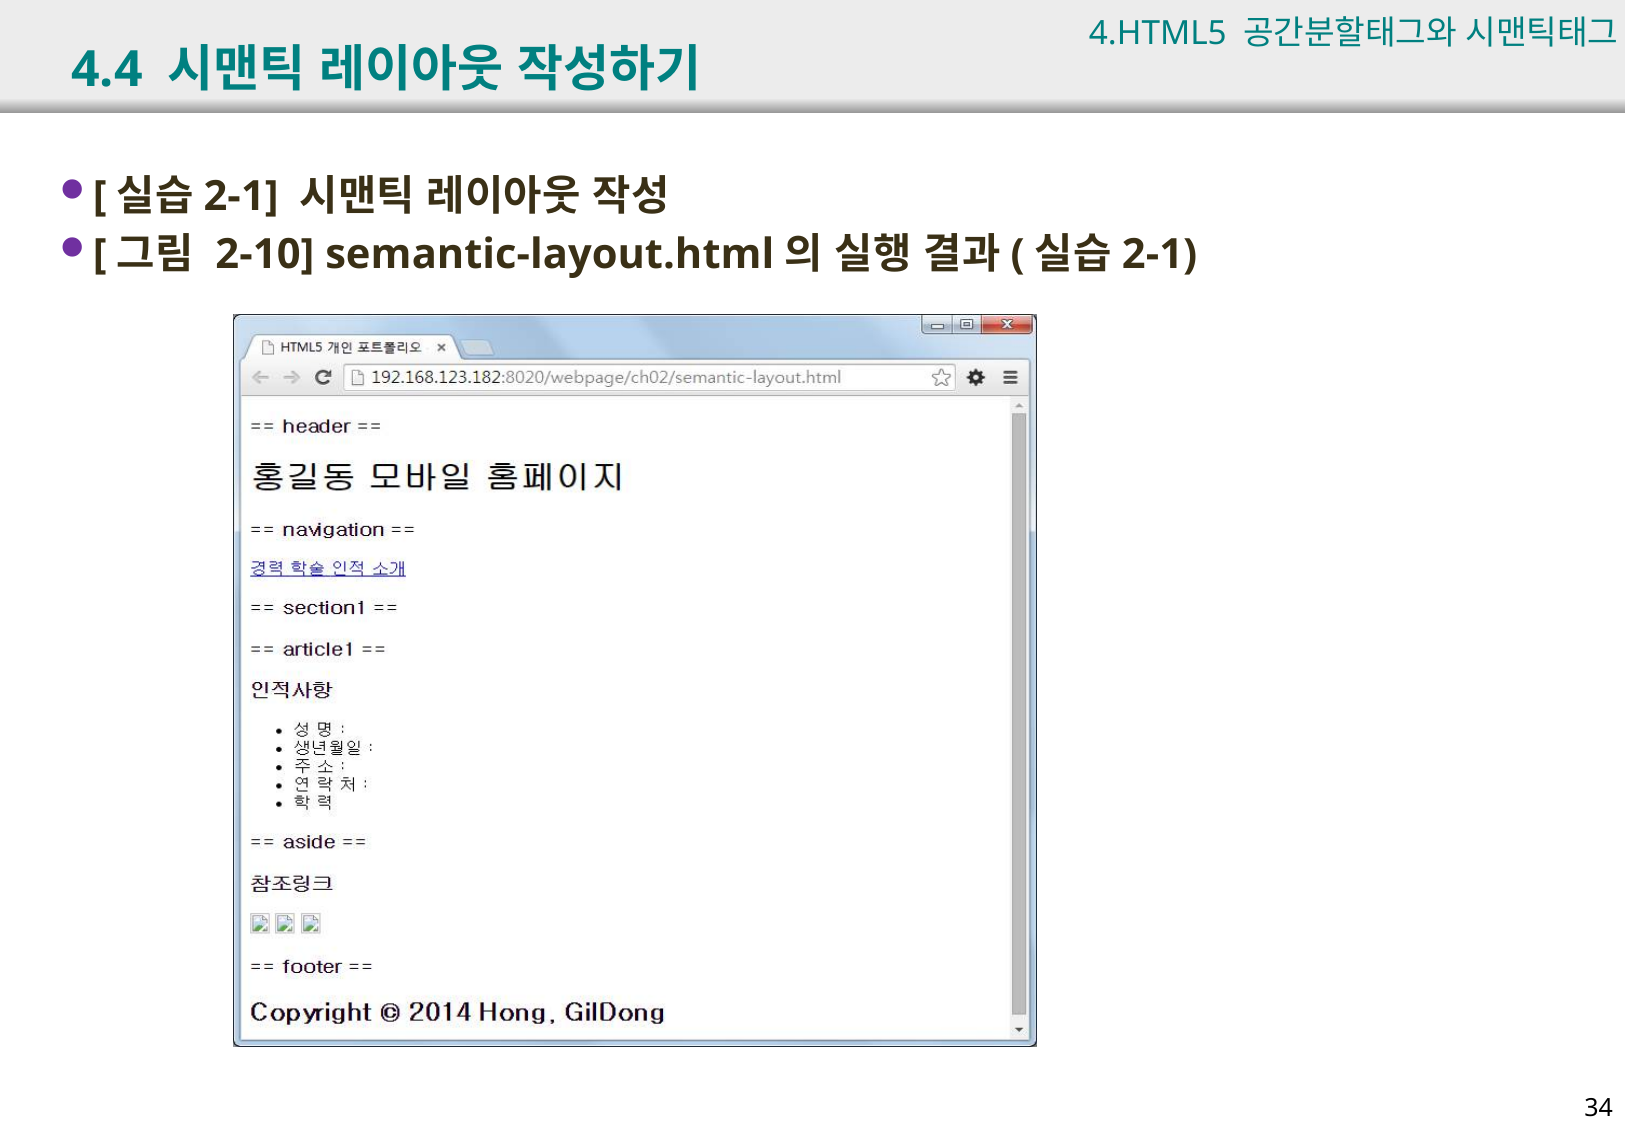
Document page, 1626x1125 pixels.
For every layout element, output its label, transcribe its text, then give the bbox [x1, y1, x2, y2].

text_box 4.HTML5 공간분할태그와 시맨틱태그 p.74 [1074, 0, 1625, 60]
picture [233, 314, 1038, 1048]
title 4.4 시맨틱 레이아웃 작성하기 [56, 18, 1545, 115]
list [실습2-1] 시맨틱 레이아웃 작성 [그림 2-10] semantic-layout.html의 실행 결과(실습2-1) [44, 160, 1593, 1095]
